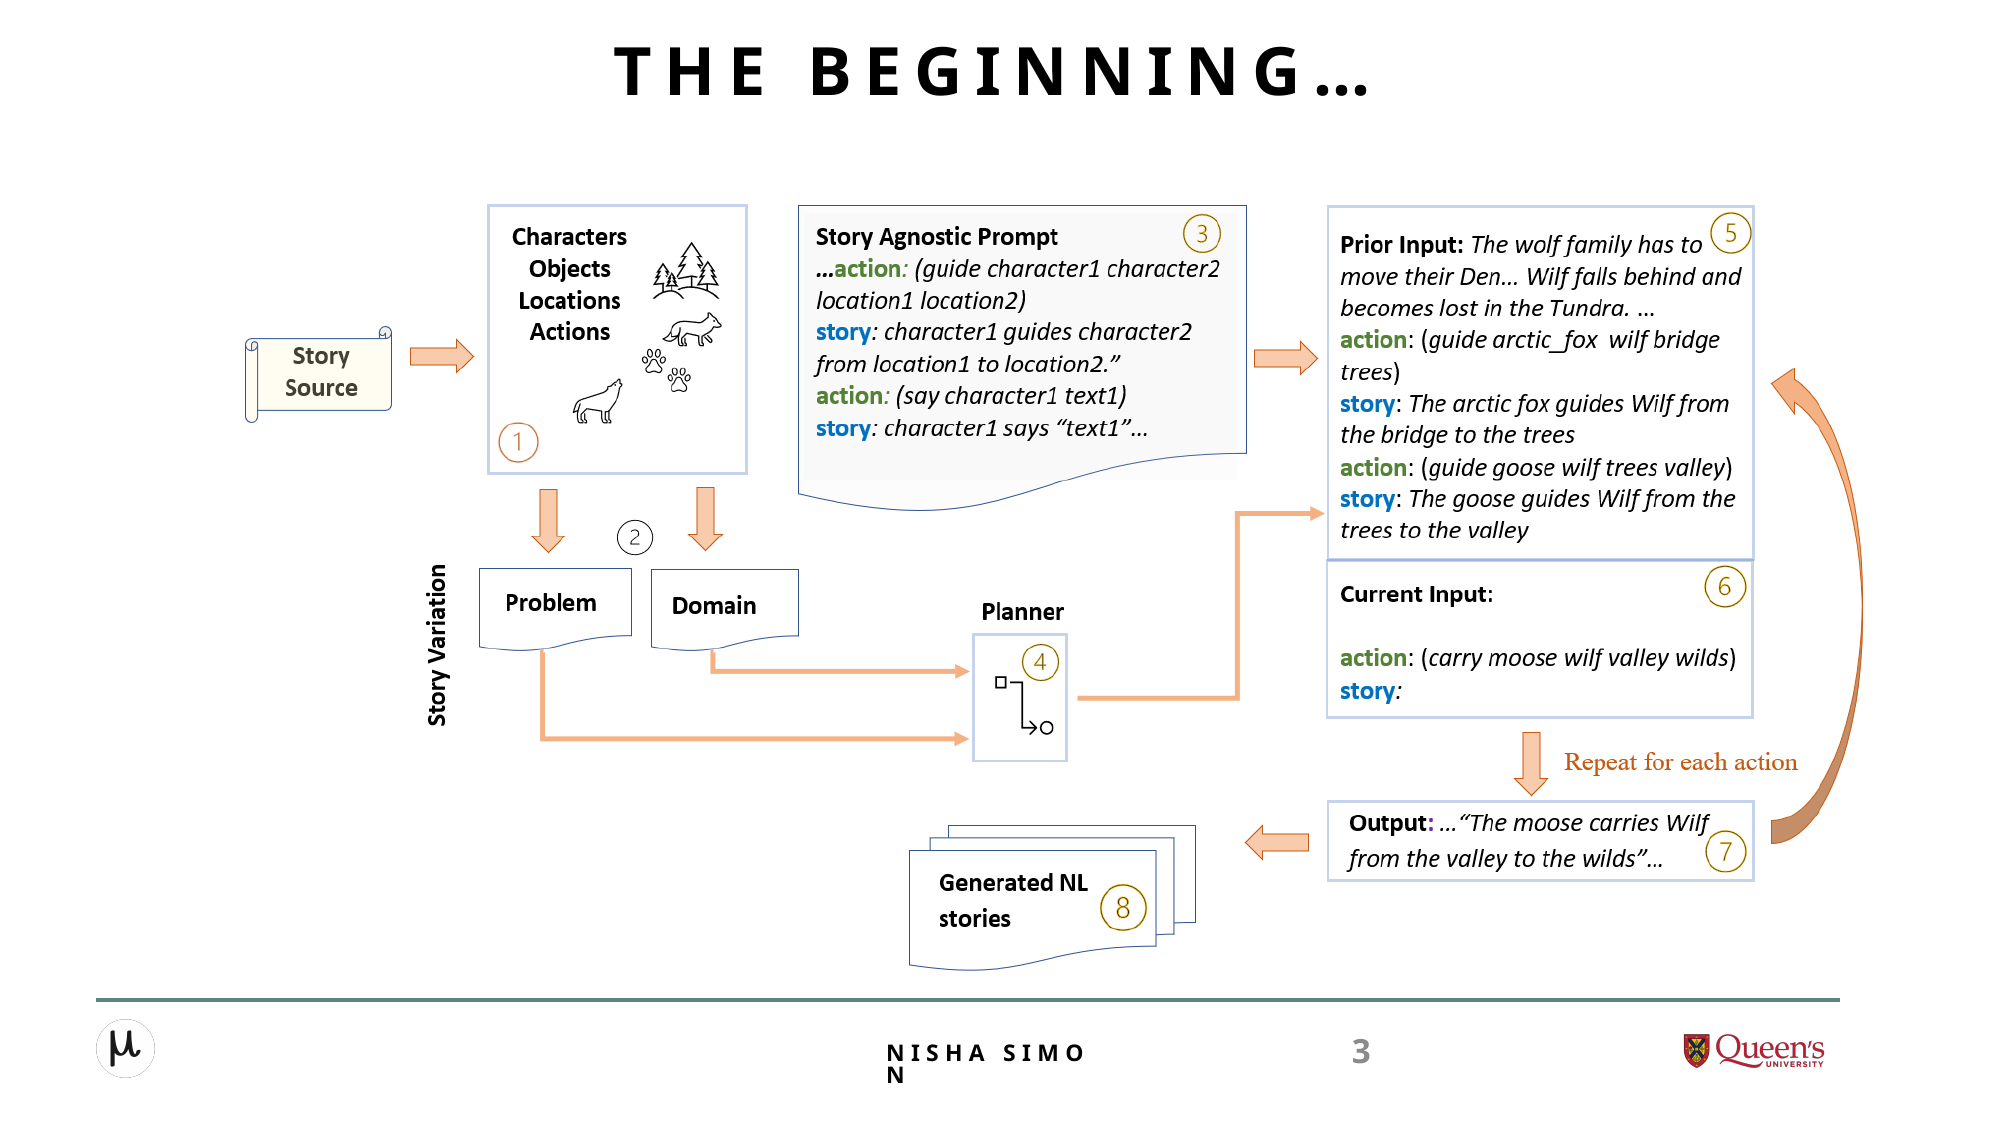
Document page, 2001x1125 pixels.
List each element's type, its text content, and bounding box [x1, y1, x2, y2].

title The Beginning… [234, 18, 1750, 116]
picture [95, 1018, 156, 1079]
slide_number 3 [1326, 1023, 1397, 1084]
picture [1668, 1018, 1840, 1084]
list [234, 201, 1874, 984]
footer Nisha Simon [871, 1023, 1114, 1084]
